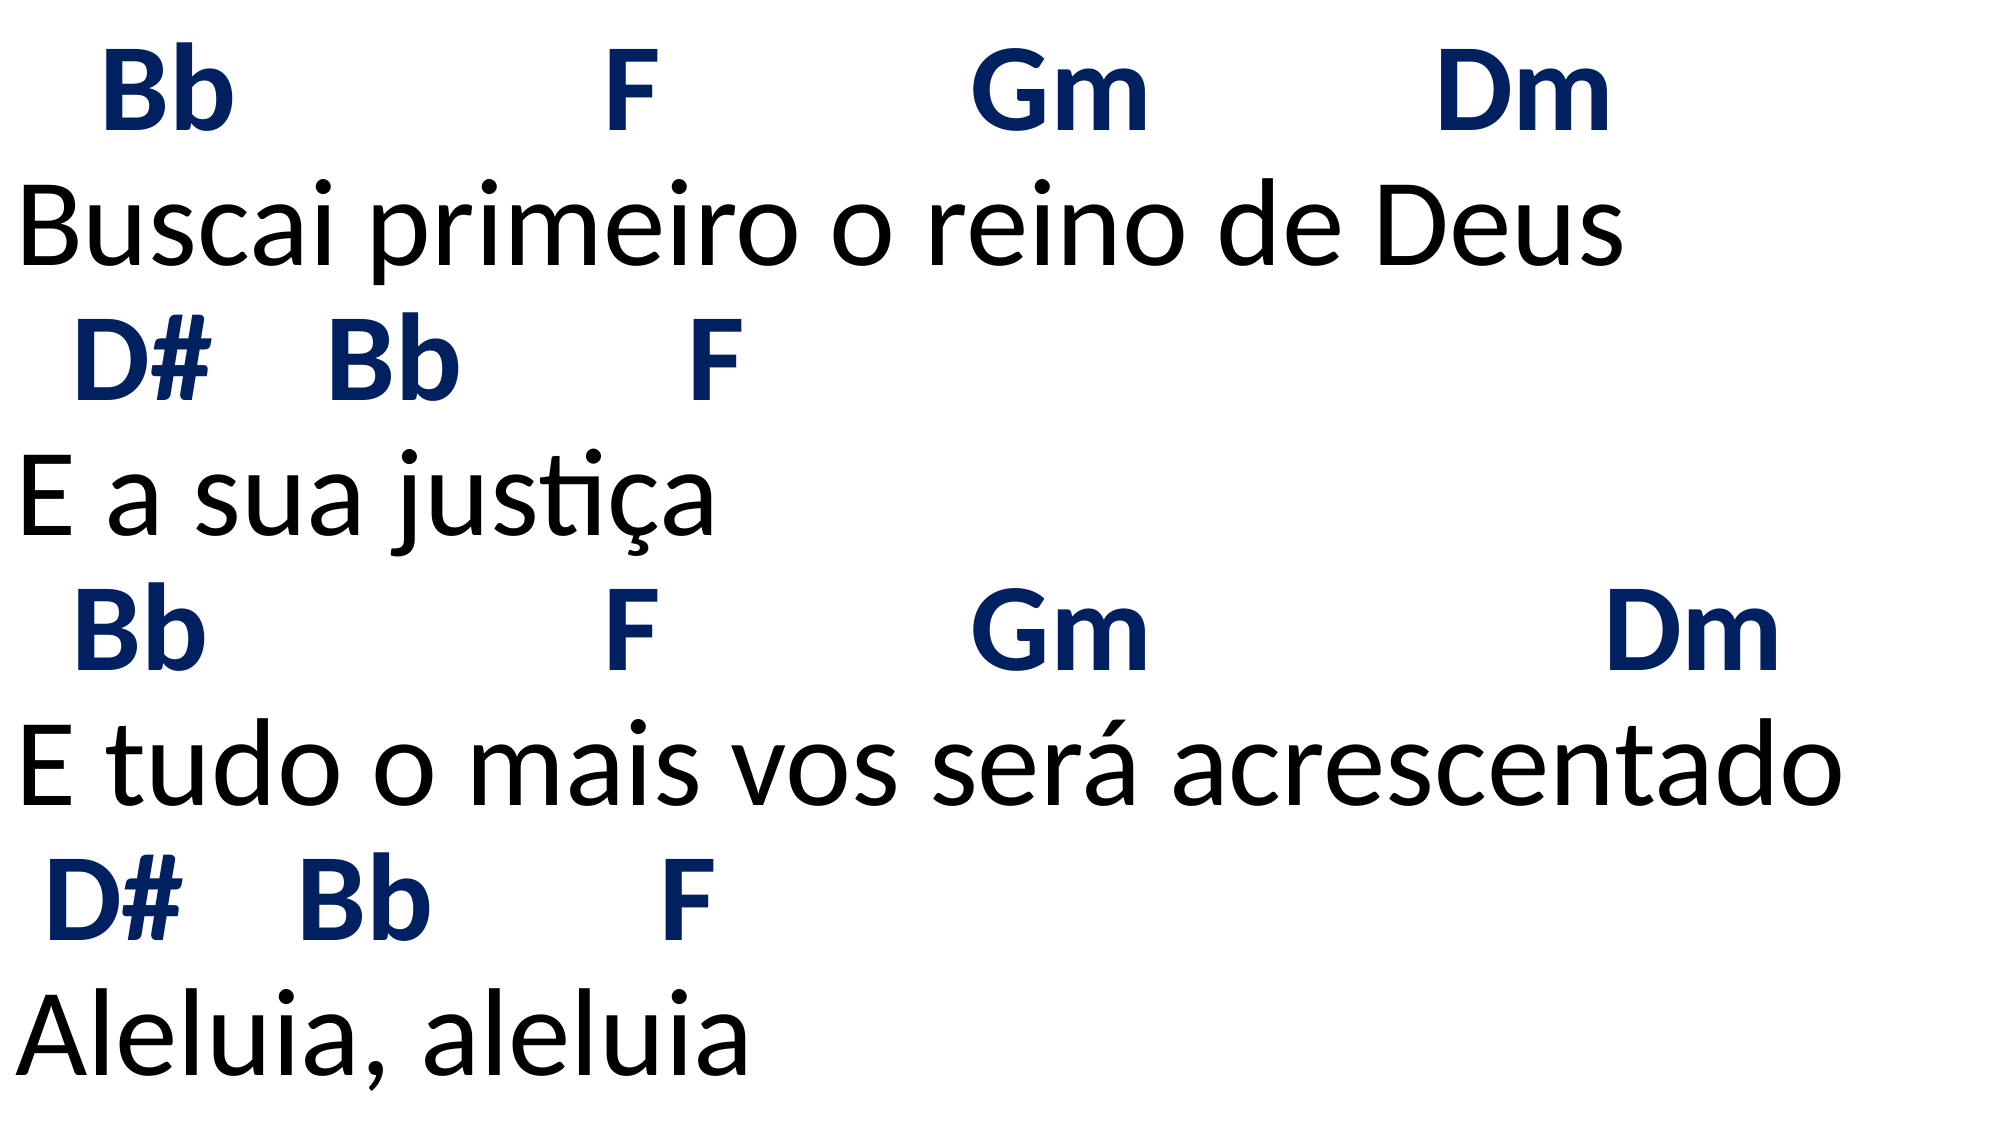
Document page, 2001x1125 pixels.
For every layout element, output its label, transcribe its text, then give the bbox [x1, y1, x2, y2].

title Bb F Gm Dm Buscai primeiro o reino de Deus D# Bb F E a sua justiça Bb F Gm Dm E tudo o mais vos será acrescentado D# Bb F Aleluia, aleluia [0, 0, 2000, 1125]
